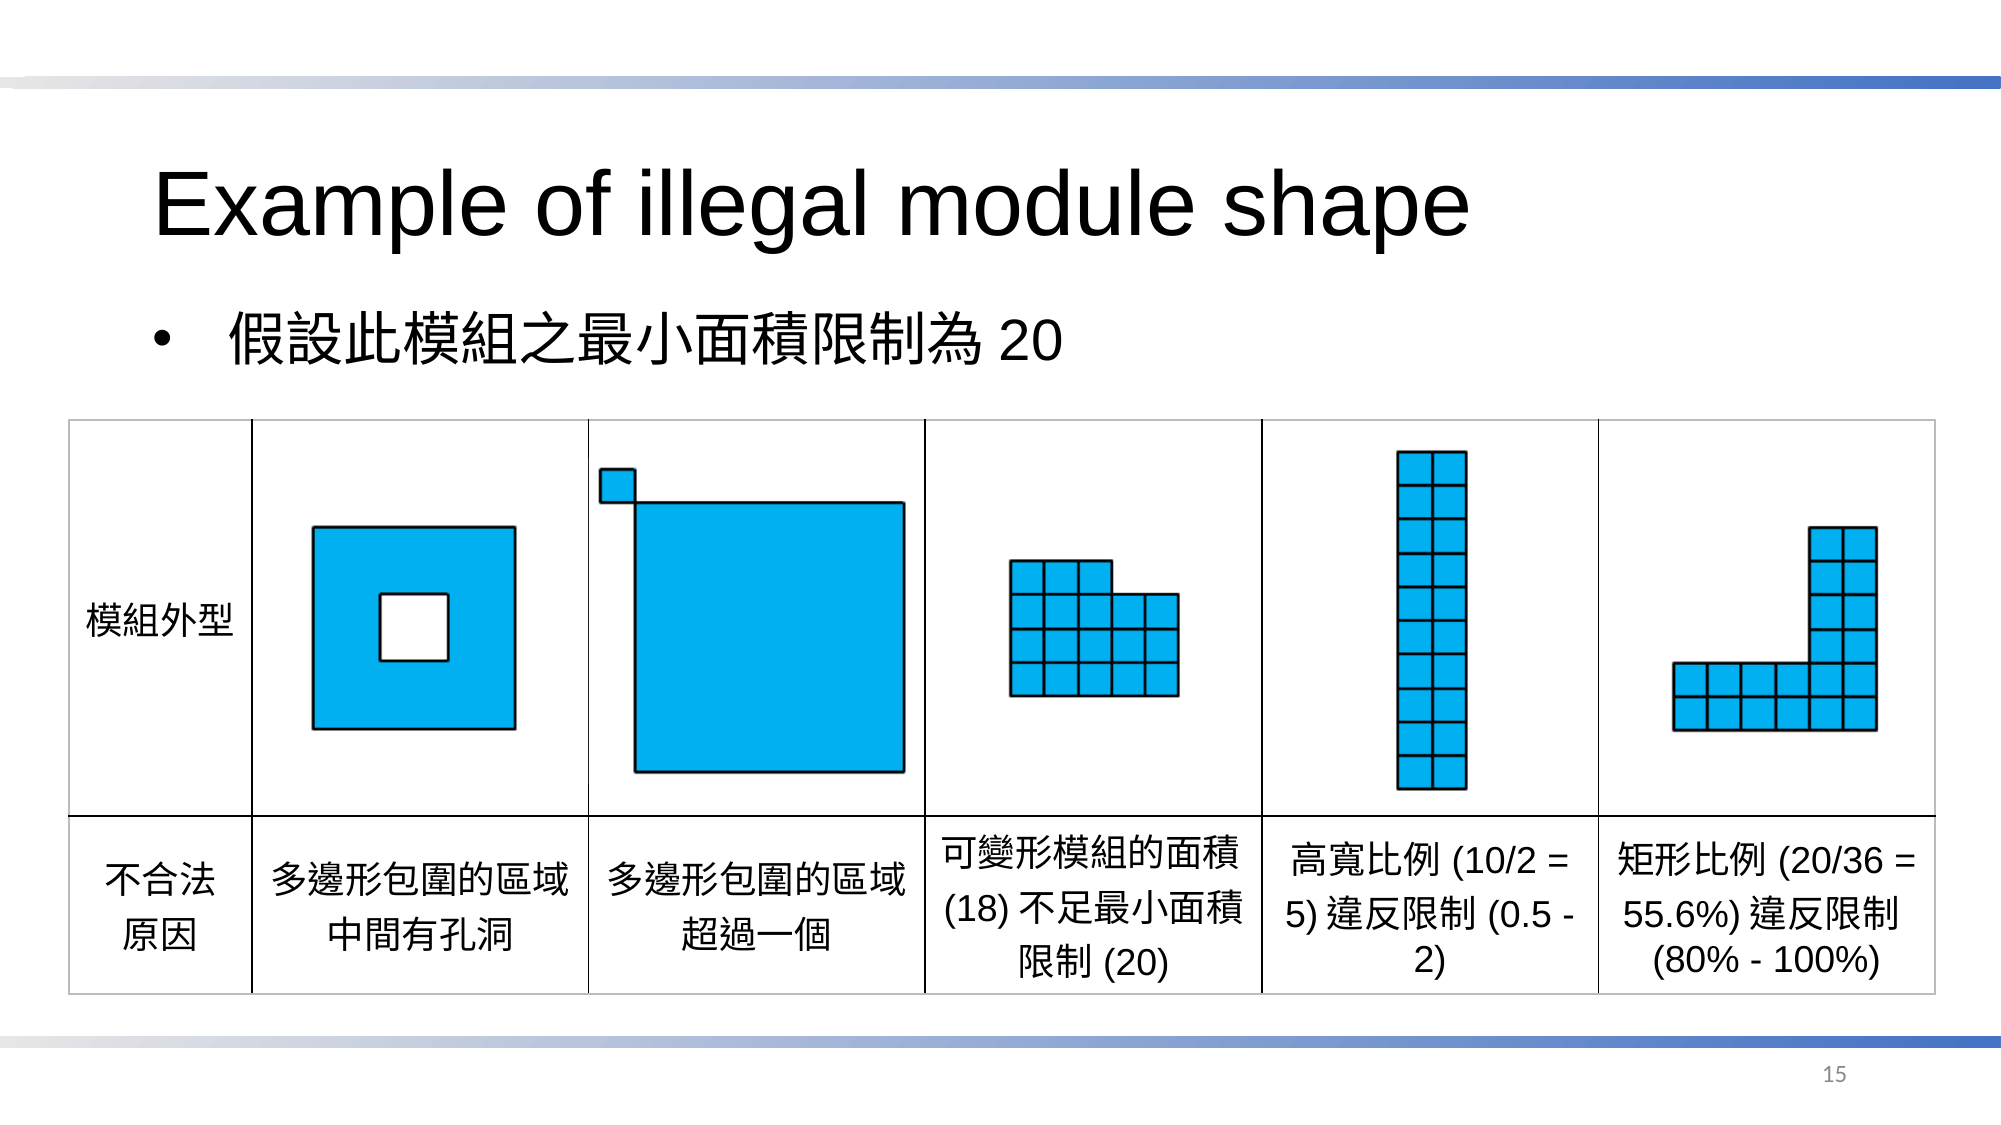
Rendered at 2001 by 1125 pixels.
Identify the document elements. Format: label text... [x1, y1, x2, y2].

table_header [1599, 421, 1934, 815]
table_header [589, 421, 924, 815]
title Example of illegal module shape [137, 141, 1863, 287]
picture [303, 518, 525, 739]
text_box 假設此模組之最小面積限制為20 [137, 995, 1863, 1002]
table_header 模組外型 [70, 421, 251, 815]
table_header [1263, 421, 1598, 815]
table_header [253, 421, 588, 815]
table_cell 不合法 原因 [70, 817, 251, 993]
picture [588, 458, 917, 784]
picture [1389, 446, 1475, 795]
slide_number 14 [1412, 1042, 1863, 1103]
table_header [926, 421, 1261, 815]
table_cell 多邊形包圍的區域超過一個 [589, 817, 924, 993]
table_cell 矩形比例(20/36 = 55.6%)違反限制(80% - 100%) [1599, 817, 1934, 993]
table_cell 可變形模組的面積(18)不足最小面積限制(20) [926, 817, 1261, 993]
table_cell 多邊形包圍的區域中間有孔洞 [253, 817, 588, 993]
table_cell 高寬比例(10/2 = 5)違反限制(0.5 - 2) [1263, 817, 1598, 993]
text_box 假設此模組之最小面積限制為20 [137, 287, 1863, 419]
picture [1001, 551, 1191, 706]
picture [1666, 520, 1884, 737]
